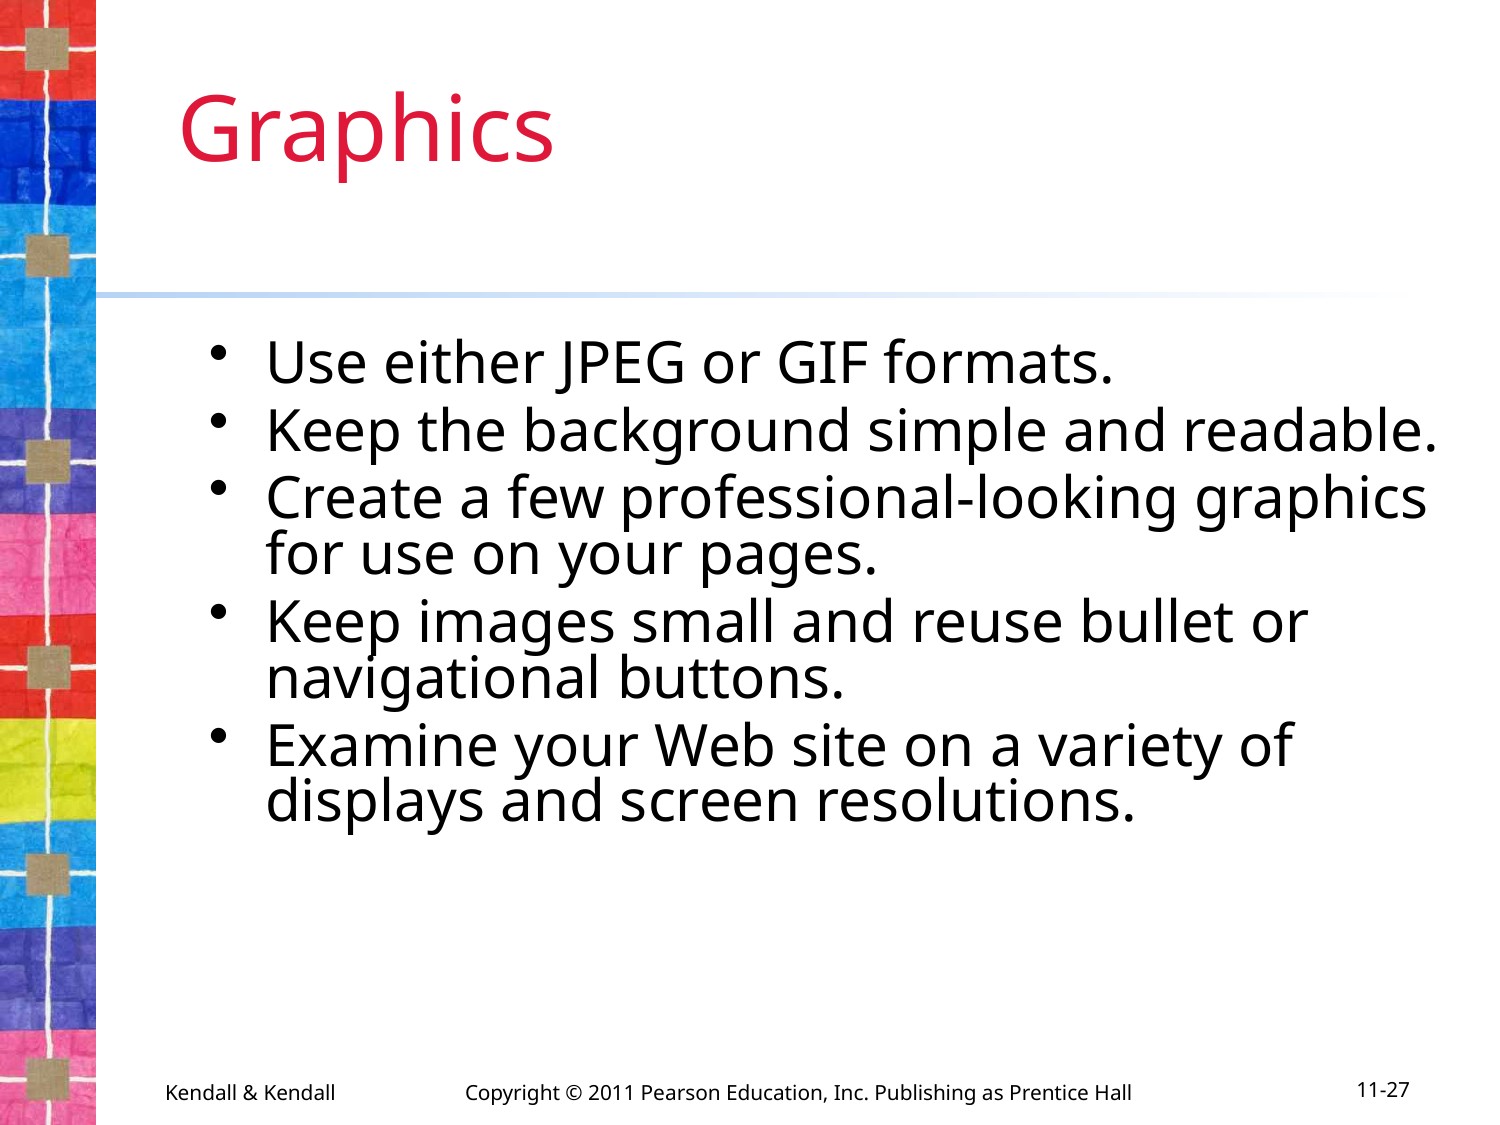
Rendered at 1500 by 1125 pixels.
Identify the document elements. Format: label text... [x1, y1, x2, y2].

list Use either JPEG or GIF formats. Keep the background simple and readable. Create a few professional-looking graphics for use on your pages. Keep images small and reuse bullet or navigational buttons. Examine your Web site on a variety of displays and screen resolutions. [193, 330, 1470, 1007]
picture [0, 0, 96, 1125]
title Graphics [162, 62, 1455, 251]
slide_number 11-27 [1112, 1037, 1426, 1113]
slide_number Kendall & Kendall Copyright © 2011 Pearson Education, Inc. Publishing as Prentice Hall [149, 1037, 1112, 1113]
